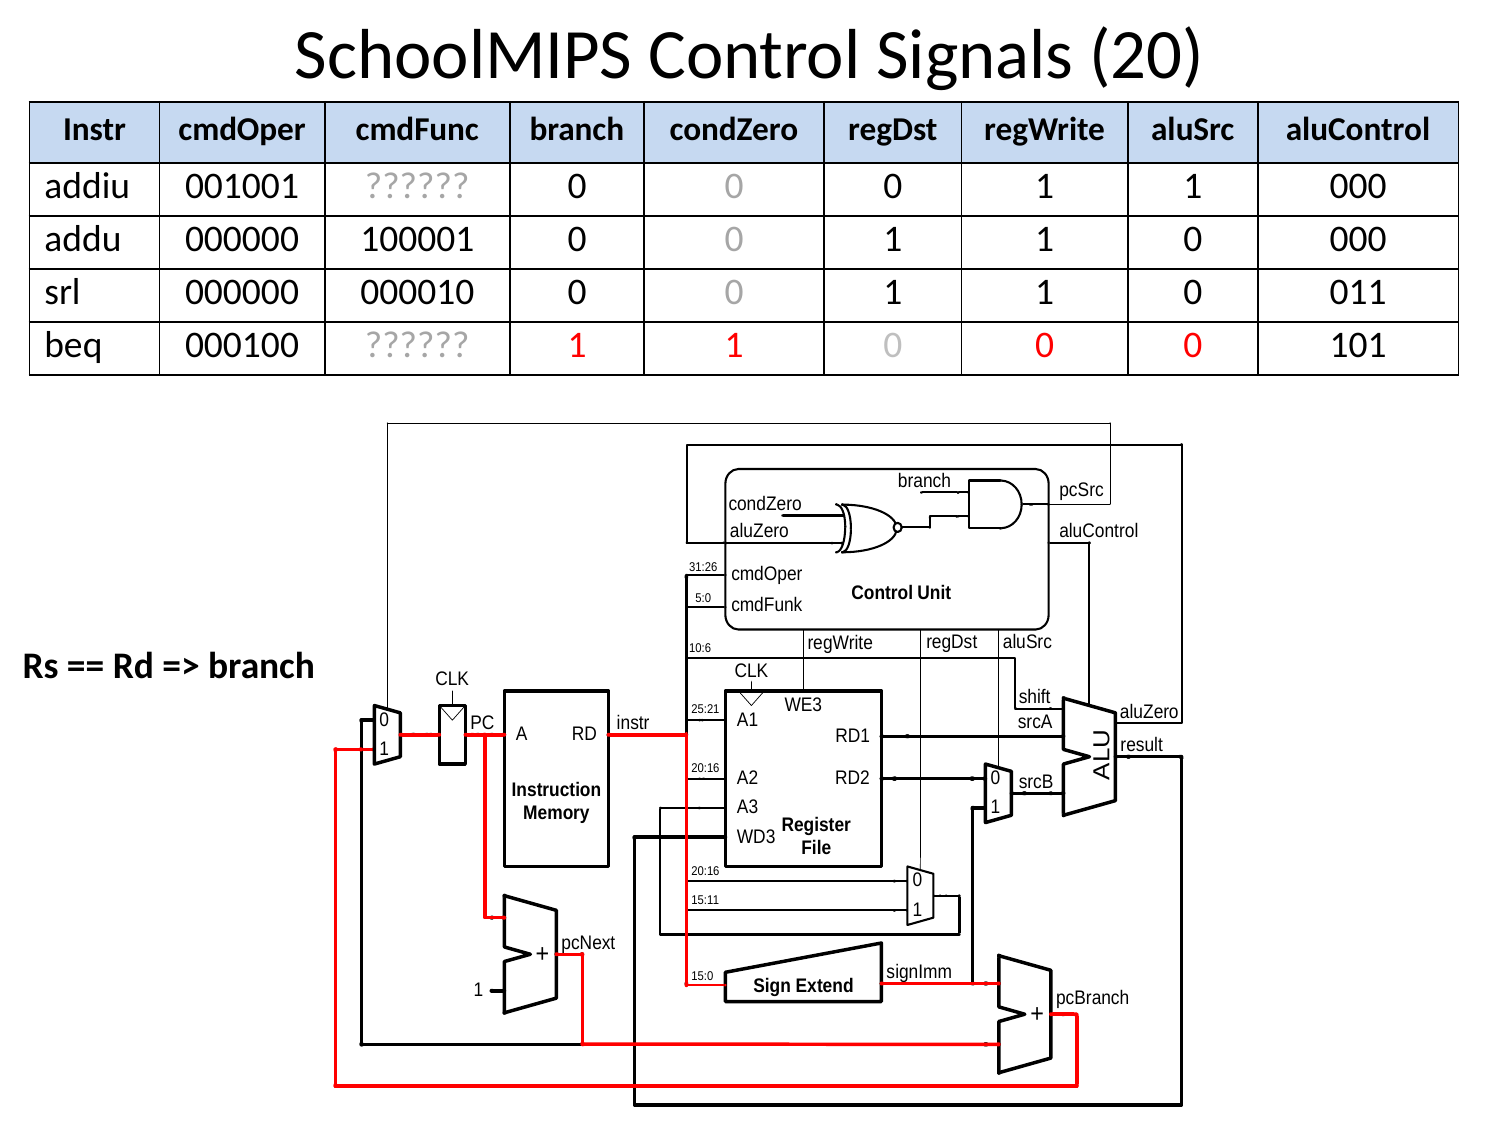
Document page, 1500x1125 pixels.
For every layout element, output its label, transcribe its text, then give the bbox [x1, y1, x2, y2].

table_header aluControl [1259, 103, 1458, 162]
table_cell 0 [1129, 270, 1257, 321]
table_cell 0 [1129, 217, 1257, 268]
table_cell ?????? [326, 323, 509, 374]
table_cell 0 [645, 164, 823, 215]
table_cell 000 [1259, 164, 1458, 215]
table_cell 1 [962, 217, 1127, 268]
table_cell 0 [825, 323, 961, 374]
table_cell 1 [825, 217, 961, 268]
table_cell 0 [645, 217, 823, 268]
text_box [312, 404, 1200, 1125]
table_cell 000 [1259, 217, 1458, 268]
table_cell 0 [962, 323, 1127, 374]
text_box Rs == Rd => branch [7, 633, 307, 694]
table_cell 000100 [160, 323, 324, 374]
table_cell 0 [511, 164, 643, 215]
table_cell 100001 [326, 217, 509, 268]
table_header cmdFunc [326, 103, 509, 162]
table_cell 1 [962, 270, 1127, 321]
table_cell 1 [1129, 164, 1257, 215]
table_cell addiu [30, 164, 159, 215]
table_cell 0 [825, 164, 961, 215]
table_header regDst [825, 103, 961, 162]
table_cell beq [30, 323, 159, 374]
table_cell addu [30, 217, 159, 268]
table_cell 001001 [160, 164, 324, 215]
table_cell 0 [645, 270, 823, 321]
table_header aluSrc [1129, 103, 1257, 162]
table_cell 101 [1259, 323, 1458, 374]
table_cell 000000 [160, 217, 324, 268]
table_cell 1 [645, 323, 823, 374]
table_cell 0 [511, 270, 643, 321]
table_cell 1 [962, 164, 1127, 215]
table_cell 011 [1259, 270, 1458, 321]
table_cell srl [30, 270, 159, 321]
table_header condZero [645, 103, 823, 162]
table_header branch [511, 103, 643, 162]
table_cell 000000 [160, 270, 324, 321]
table_cell ?????? [326, 164, 509, 215]
table_cell 1 [825, 270, 961, 321]
table_header regWrite [962, 103, 1127, 162]
table_cell 0 [511, 217, 643, 268]
table_cell 1 [511, 323, 643, 374]
table_cell 000010 [326, 270, 509, 321]
table_cell 0 [1129, 323, 1257, 374]
title SchoolMIPS Control Signals (20) [0, 9, 1500, 90]
table_header cmdOper [160, 103, 324, 162]
table_header Instr [30, 103, 159, 162]
